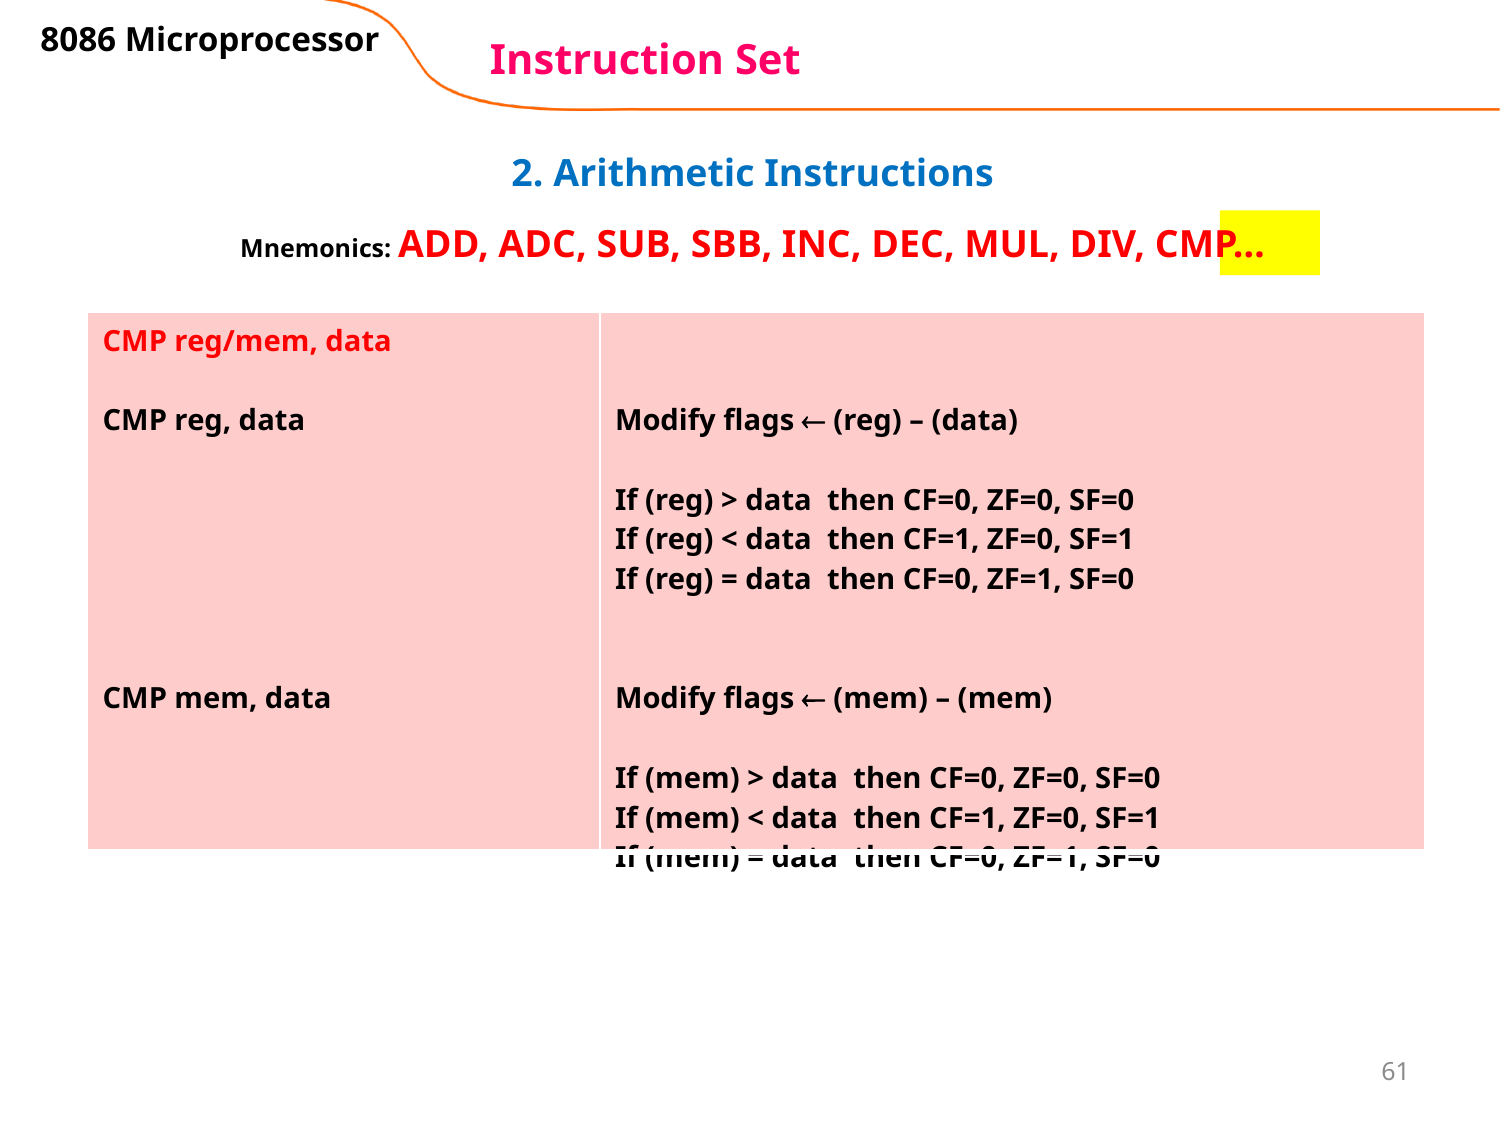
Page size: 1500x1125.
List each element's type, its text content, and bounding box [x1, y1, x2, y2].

table_header Modify flags  (reg) – (data) If (reg) > data then CF=0, ZF=0, SF=0 If (reg) < data then CF=1, ZF=0, SF=1 If (reg) = data then CF=0, ZF=1, SF=0 Modify flags  (mem) – (mem) If (mem) > data then CF=0, ZF=0, SF=0 If (mem) < data then CF=1, ZF=0, SF=1 If (mem) = data then CF=0, ZF=1, SF=0 [601, 313, 1424, 849]
picture [308, 0, 1500, 111]
text_box [1218, 273, 1322, 277]
text_box Mnemonics: ADD, ADC, SUB, SBB, INC, DEC, MUL, DIV, CMP… [43, 212, 1463, 273]
slide_number 61 [1074, 1042, 1425, 1103]
text_box [1218, 208, 1322, 212]
table_header CMP reg/mem, data CMP reg, data CMP mem, data [88, 313, 599, 849]
text_box 2. Arithmetic Instructions [41, 137, 1464, 206]
text_box 8086 Microprocessor [10, 10, 411, 66]
title Instruction Set [474, 18, 1463, 99]
